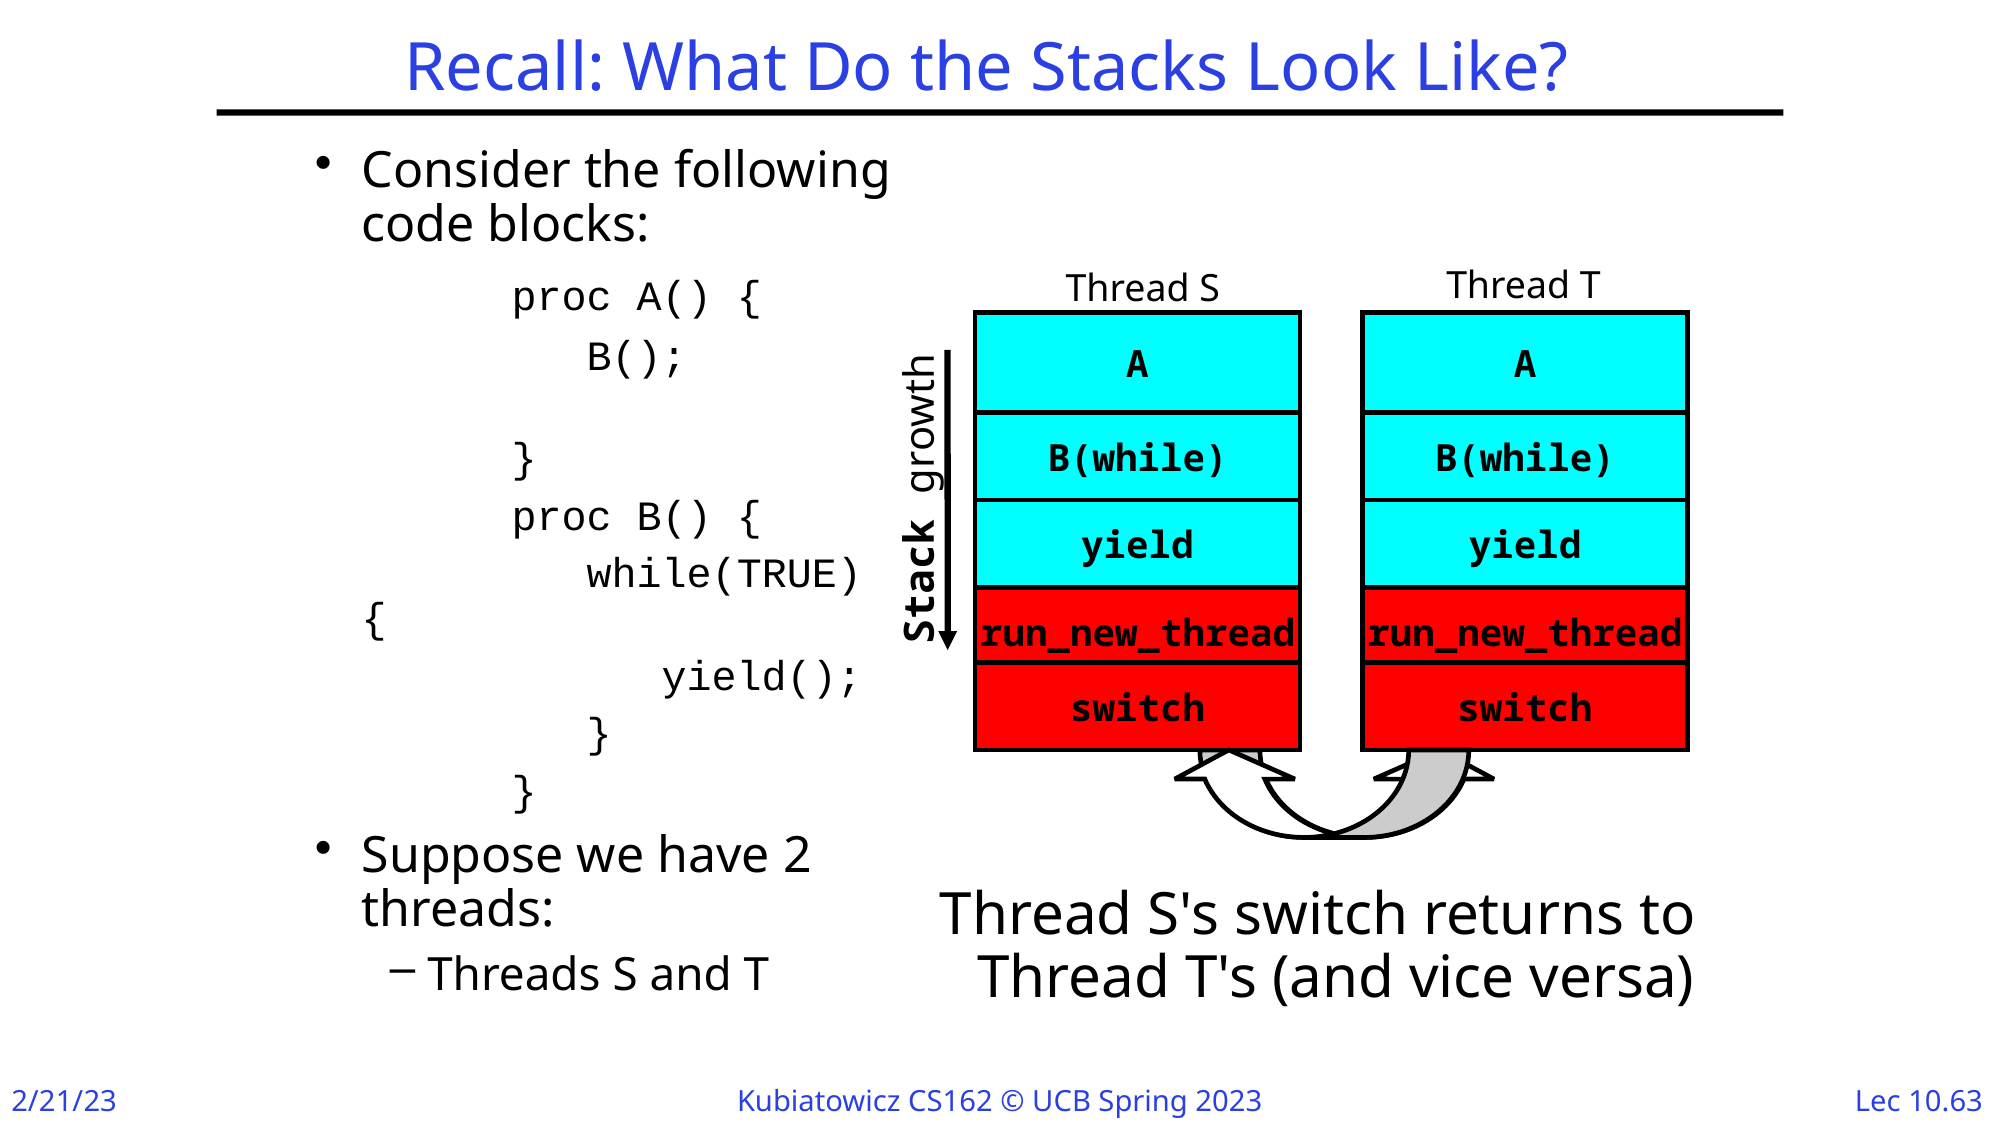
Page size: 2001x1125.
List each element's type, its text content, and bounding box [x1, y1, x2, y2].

text_box Thread S's switch returns to Thread T's (and vice versa) [924, 876, 1769, 1050]
title Recall: What Do the Stacks Look Like? [300, 24, 1675, 113]
text_box [1373, 764, 1407, 780]
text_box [884, 255, 1301, 751]
text_box [1174, 758, 1469, 838]
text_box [1362, 253, 1688, 751]
list Consider the following code blocks: proc A() { B(); } proc B() { while(TRUE) { yield(); } } Suppose we have 2 threads: Threads S and T [300, 137, 925, 1038]
text_box [1440, 765, 1494, 812]
